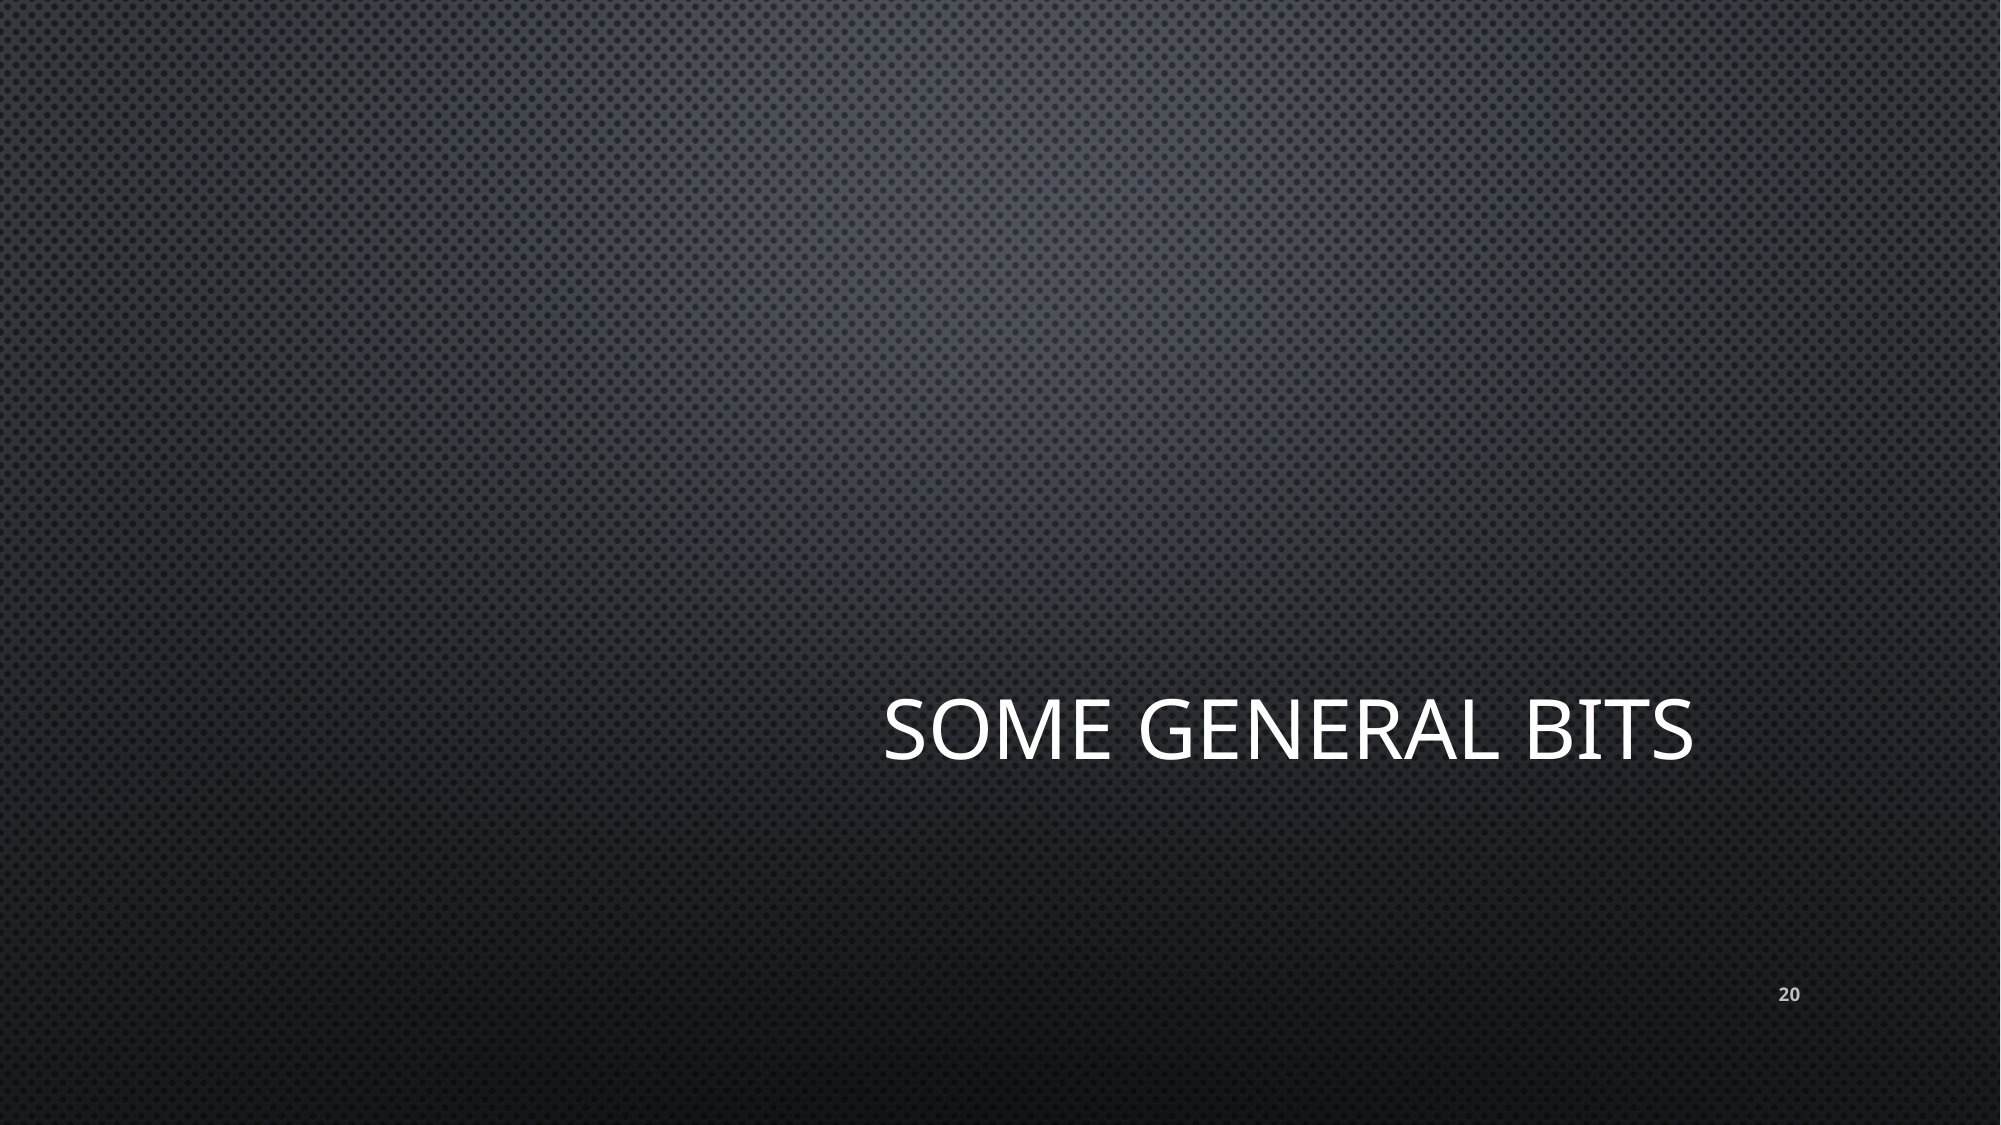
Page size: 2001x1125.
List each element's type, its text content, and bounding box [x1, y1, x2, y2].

title Some General Bits [287, 542, 1713, 784]
slide_number 20 [1724, 965, 1816, 1025]
